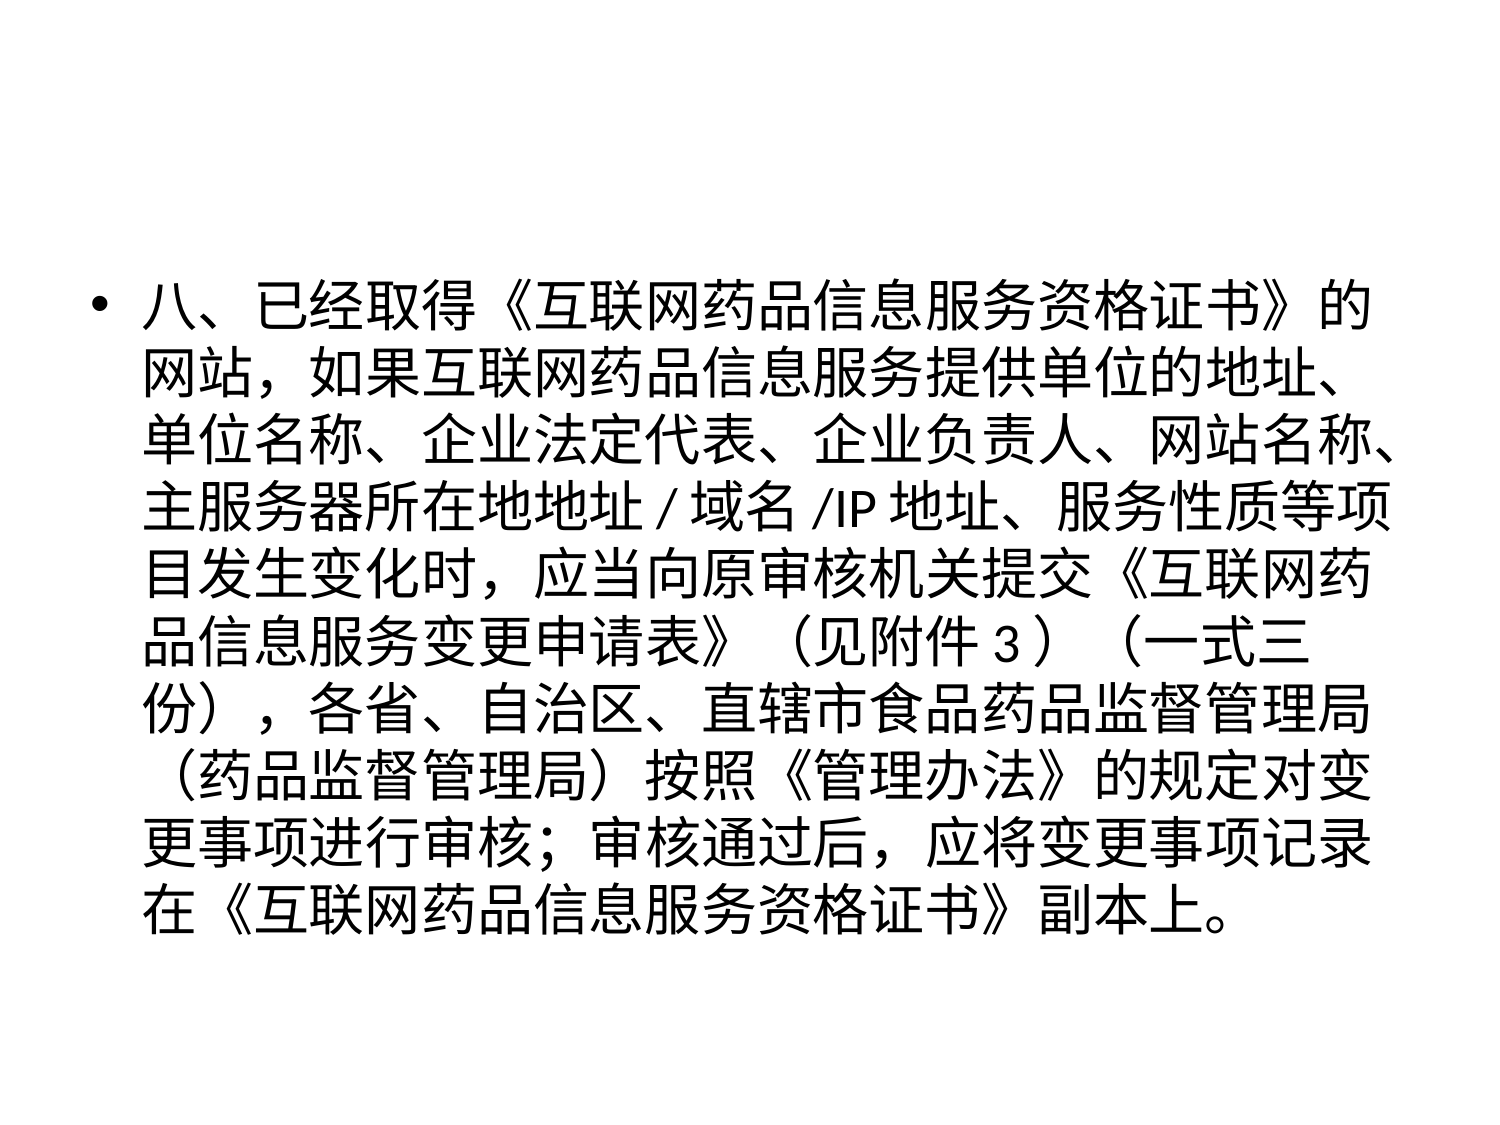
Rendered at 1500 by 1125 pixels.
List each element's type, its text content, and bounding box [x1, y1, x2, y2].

list 八、已经取得《互联网药品信息服务资格证书》的网站，如果互联网药品信息服务提供单位的地址、单位名称、企业法定代表、企业负责人、网站名称、主服务器所在地地址/域名/IP地址、服务性质等项目发生变化时，应当向原审核机关提交《互联网药品信息服务变更申请表》（见附件3）（一式三份），各省、自治区、直辖市食品药品监督管理局（药品监督管理局）按照《管理办法》的规定对变更事项进行审核；审核通过后，应将变更事项记录在《互联网药品信息服务资格证书》副本上。 [75, 262, 1425, 1005]
